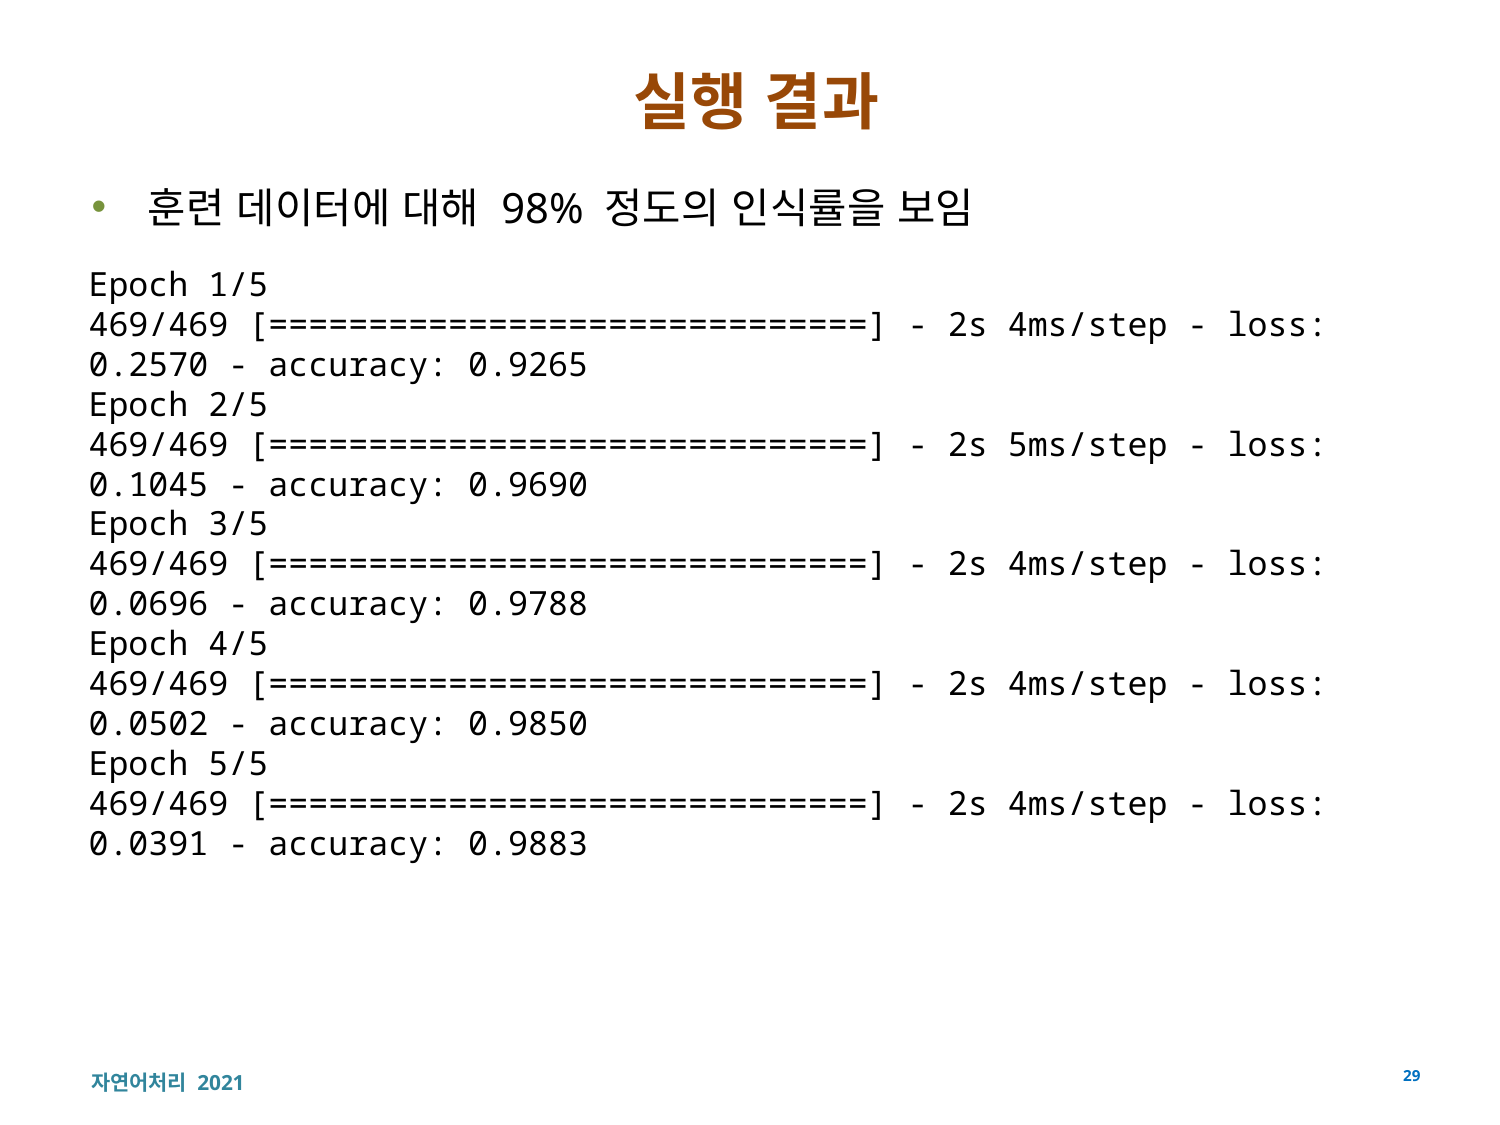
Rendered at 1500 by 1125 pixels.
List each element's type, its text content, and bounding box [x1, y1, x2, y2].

list 훈련 데이터에 대해 98% 정도의 인식률을 보임 [76, 148, 1471, 268]
text_box Epoch 1/5 469/469 [==============================] - 2s 4ms/step - loss: 0.2570 - accuracy: 0.9265 Epoch 2/5 469/469 [==============================] - 2s 5ms/step - loss: 0.1045 - accuracy: 0.9690 Epoch 3/5 469/469 [==============================] - 2s 4ms/step - loss: 0.0696 - accuracy: 0.9788 Epoch 4/5 469/469 [==============================] - 2s 4ms/step - loss: 0.0502 - accuracy: 0.9850 Epoch 5/5 469/469 [==============================] - 2s 4ms/step - loss: 0.0391 - accuracy: 0.9883 [88, 262, 1436, 862]
title 실행 결과 [76, 54, 1437, 145]
text_box [41, 290, 1424, 1125]
